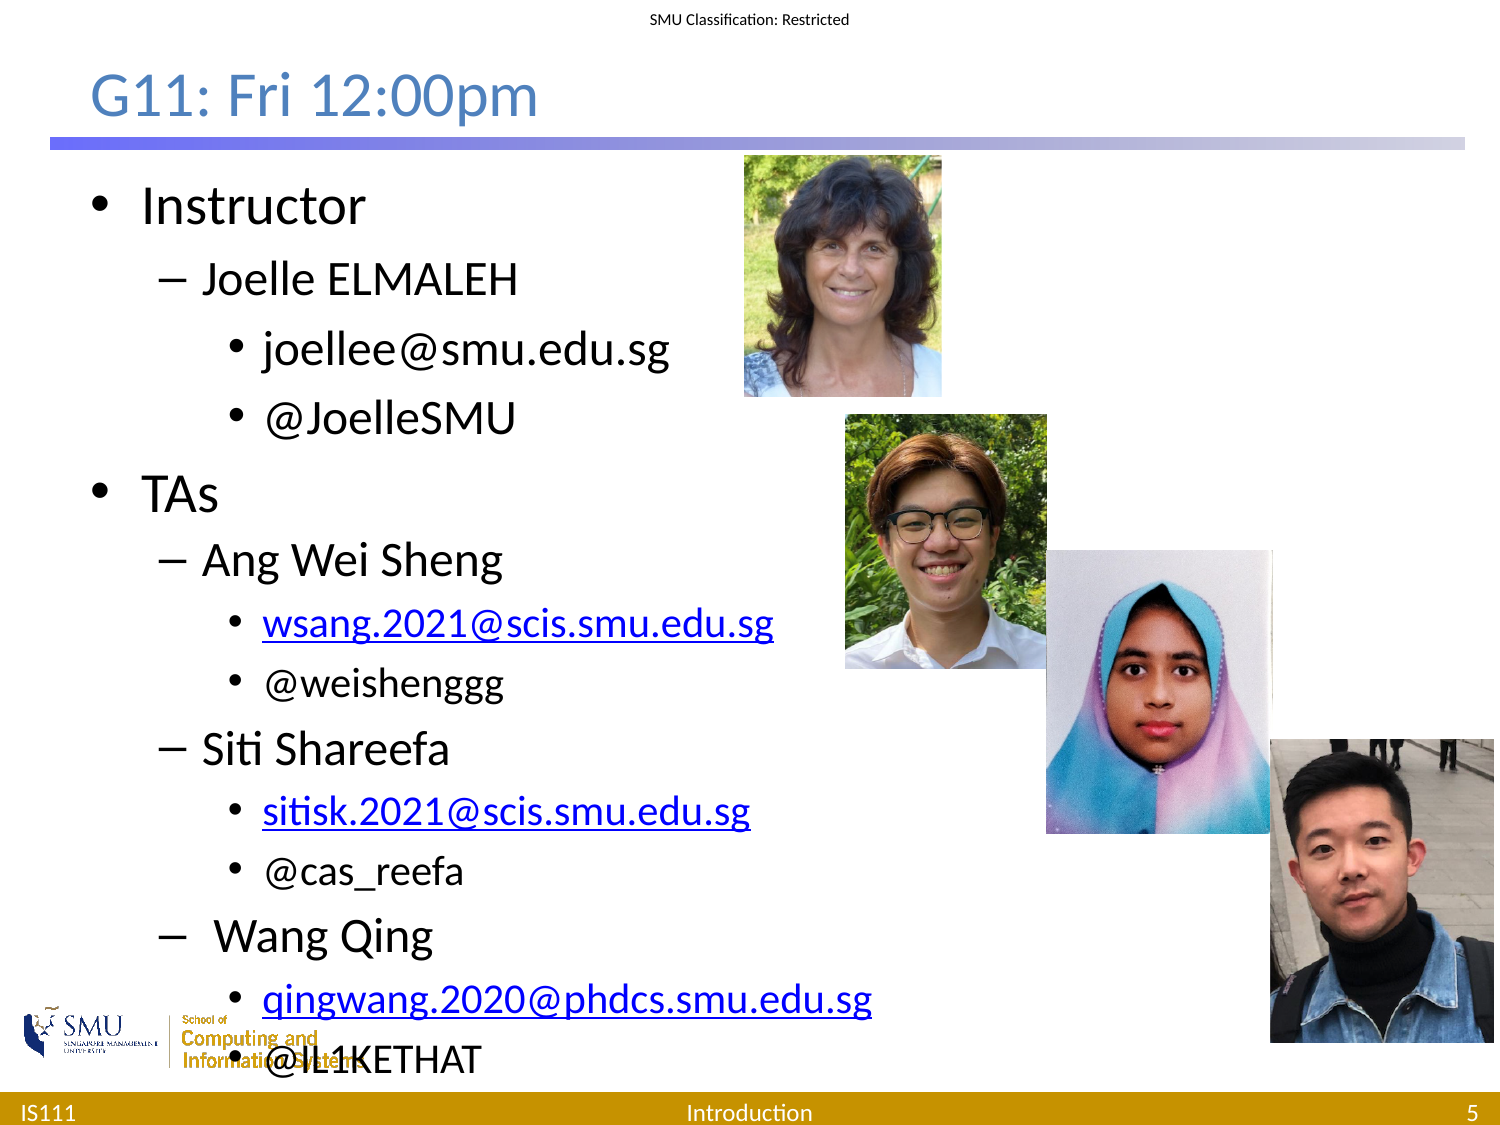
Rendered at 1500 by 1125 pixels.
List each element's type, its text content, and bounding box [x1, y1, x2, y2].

footer Introduction [512, 1094, 988, 1125]
slide_number 5 [1144, 1094, 1495, 1125]
title G11: Fri 12:00pm [75, 45, 1425, 138]
picture [844, 413, 1494, 1044]
list Instructor Joelle ELMALEH joellee@smu.edu.sg @JoelleSMU TAs Ang Wei Sheng wsang.2021@scis.smu.edu.sg @weishenggg Siti Shareefa sitisk.2021@scis.smu.edu.sg @cas_reefa Wang Qing qingwang.2020@phdcs.smu.edu.sg @IL1KETHAT [75, 160, 1471, 1094]
picture [0, 987, 75, 1094]
slide_number IS111 [5, 1094, 356, 1125]
picture [743, 154, 942, 397]
